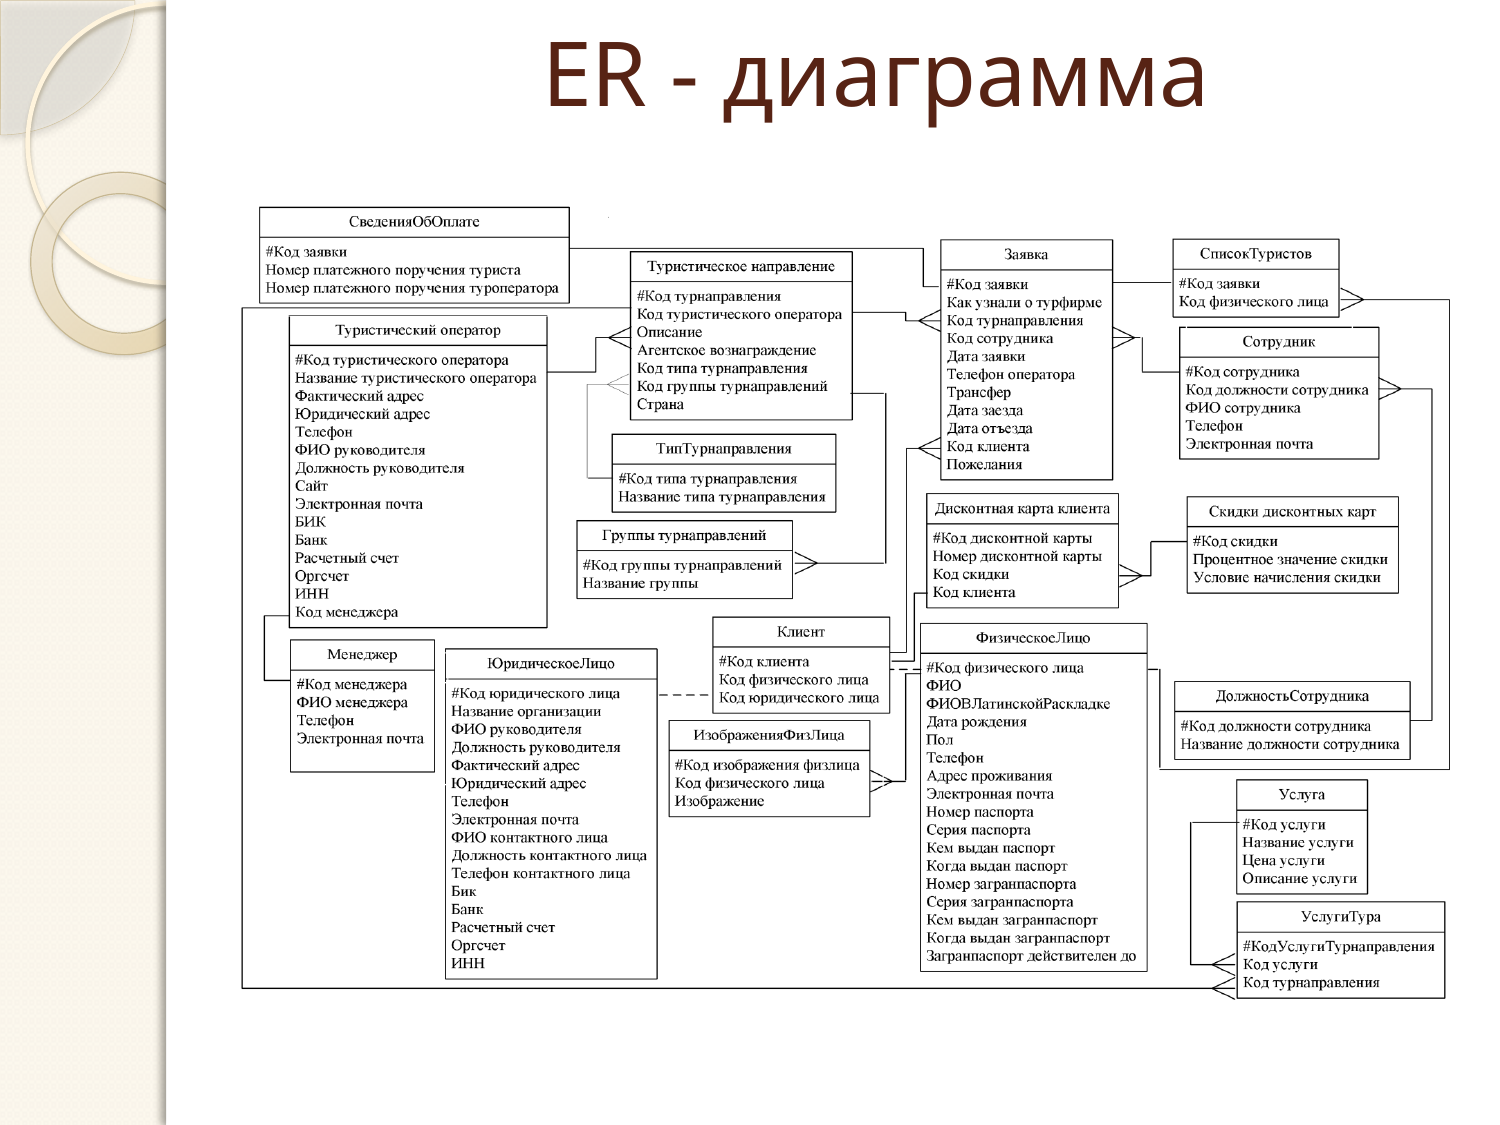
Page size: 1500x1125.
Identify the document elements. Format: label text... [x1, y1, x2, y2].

picture [175, 150, 1489, 1044]
title ER - диаграмма [527, 0, 1500, 164]
